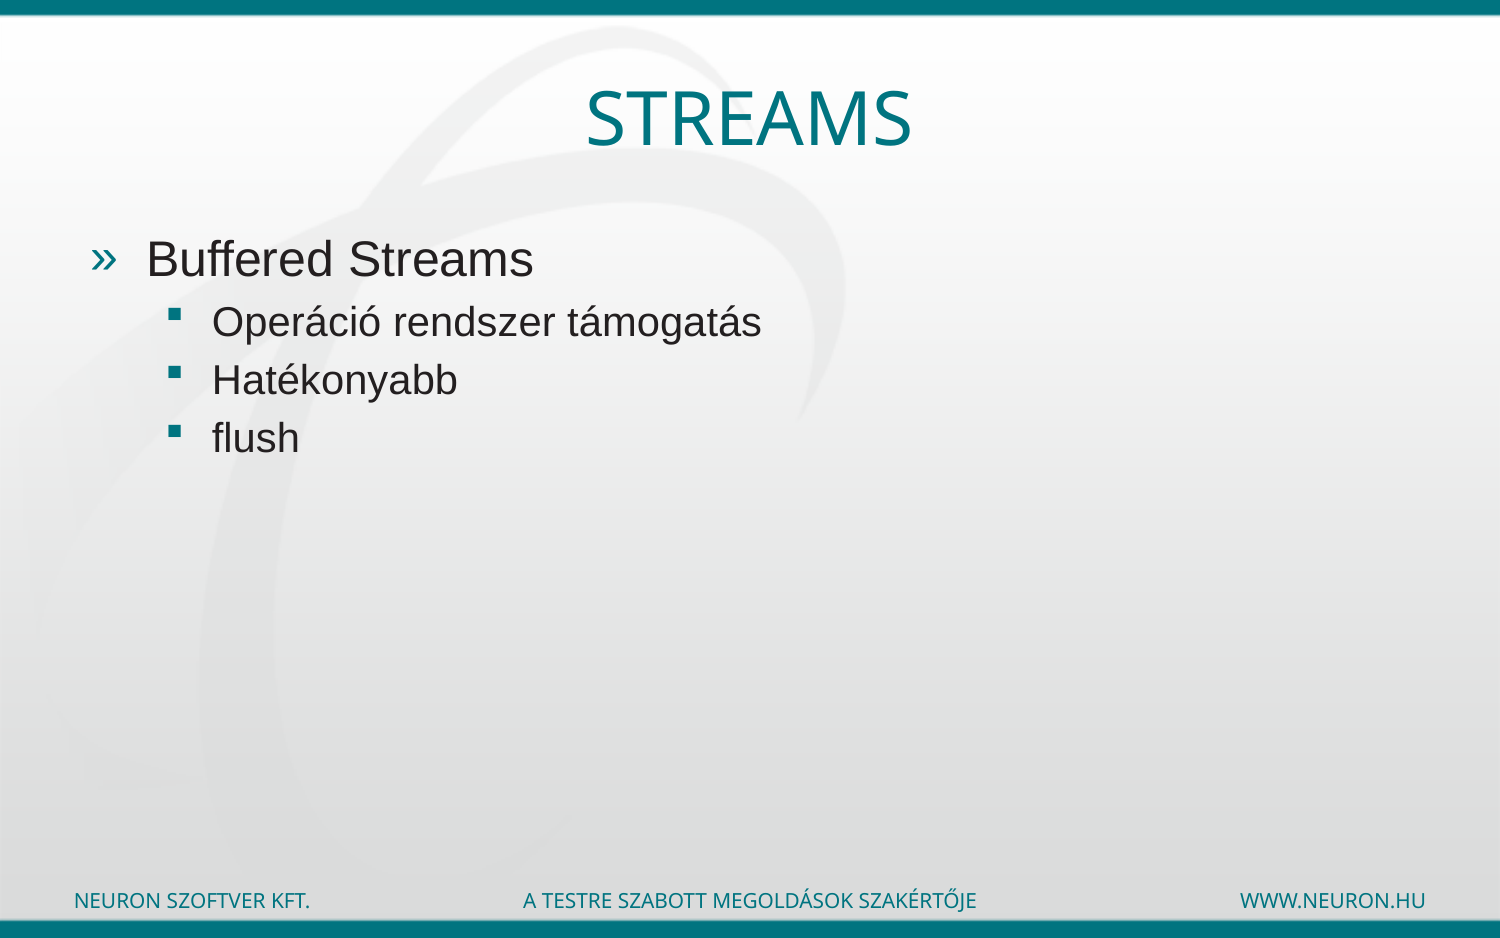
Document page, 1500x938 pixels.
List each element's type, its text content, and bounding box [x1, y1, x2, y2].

title Streams [75, 37, 1425, 194]
list Buffered Streams Operáció rendszer támogatás Hatékonyabb flush [75, 218, 1425, 838]
picture [0, 0, 1500, 938]
